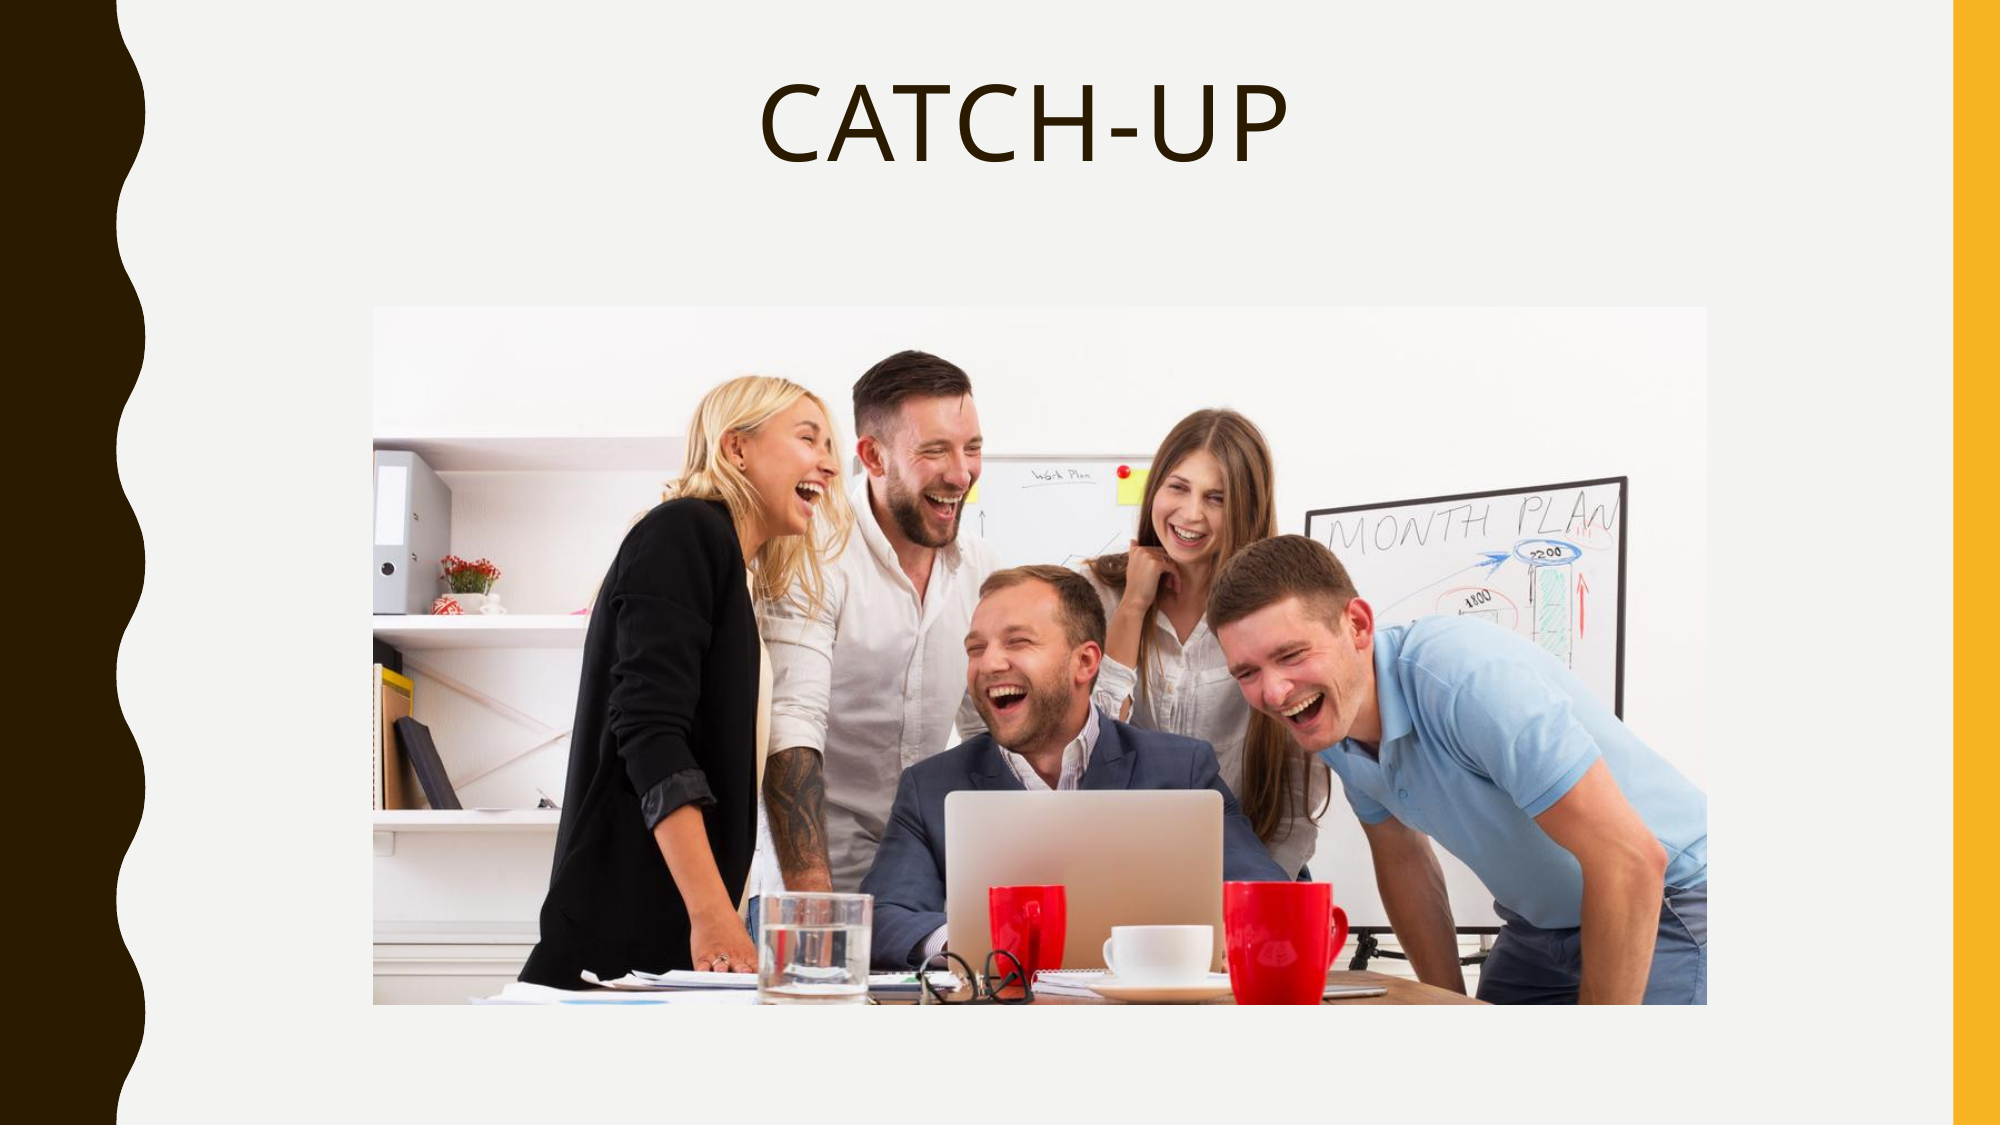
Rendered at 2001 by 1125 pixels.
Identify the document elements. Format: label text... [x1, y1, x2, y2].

title Catch-up [205, 62, 1875, 308]
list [373, 307, 1707, 1005]
